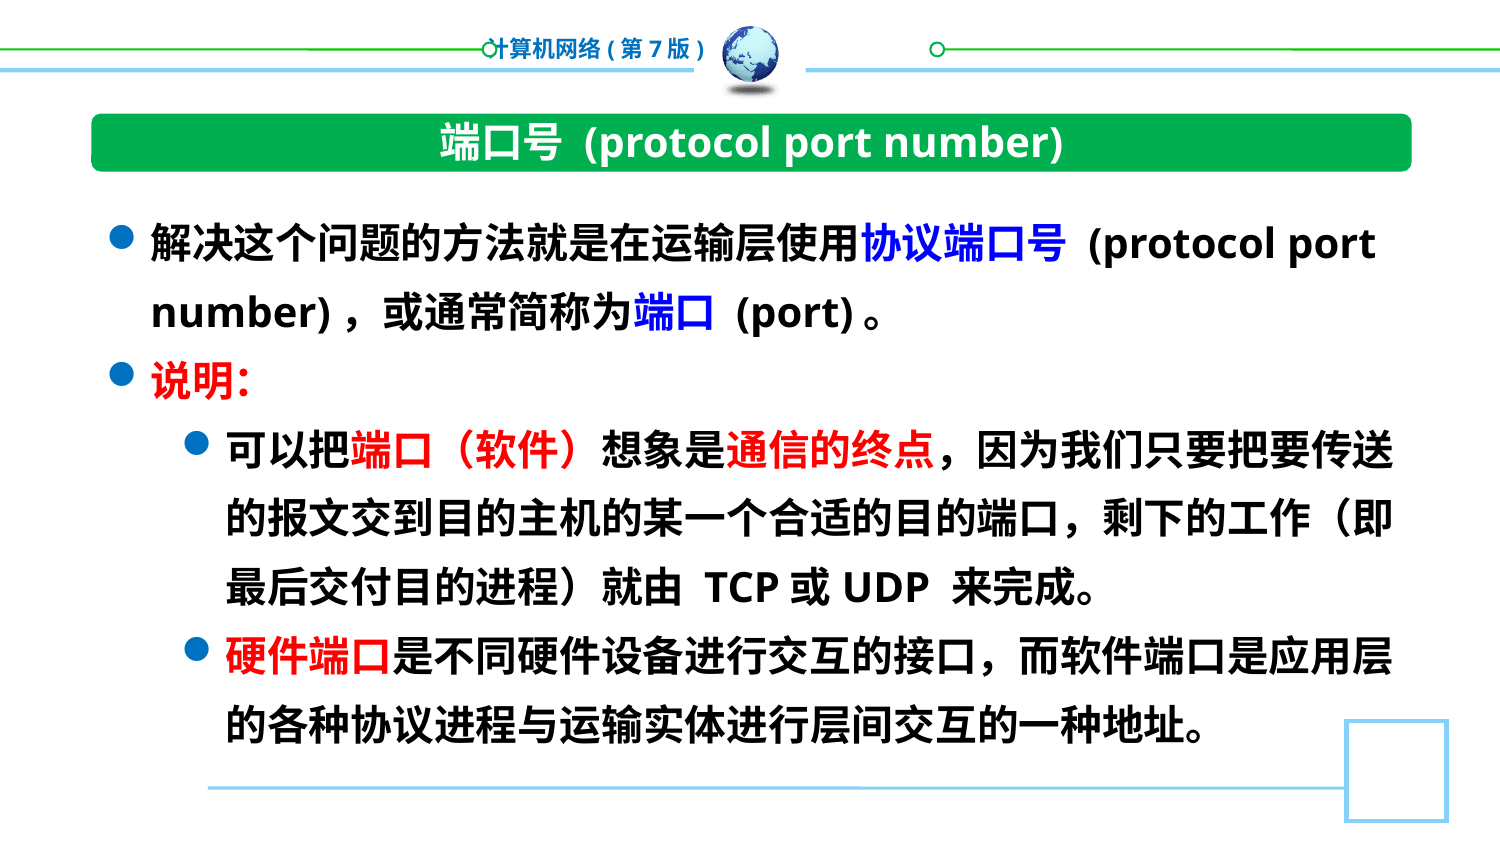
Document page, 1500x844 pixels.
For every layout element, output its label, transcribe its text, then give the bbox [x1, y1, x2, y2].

text_box 端口号 (protocol port number) [424, 108, 1079, 174]
text_box [91, 113, 424, 172]
text_box 解决这个问题的方法就是在运输层使用协议端口号 (protocol port number)，或通常简称为端口 (port)。 说明： 可以把端口（软件）想象是通信的终点，因为我们只要把要传送的报文交到目的主机的某一个合适的目的端口，剩下的工作（即最后交付目的进程）就由 TCP或UDP 来完成。 硬件端口是不同硬件设备进行交互的接口，而软件端口是应用层的各种协议进程与运输实体进行层间交互的一种地址。 [91, 191, 1434, 756]
picture [720, 24, 780, 100]
text_box [1079, 113, 1412, 172]
